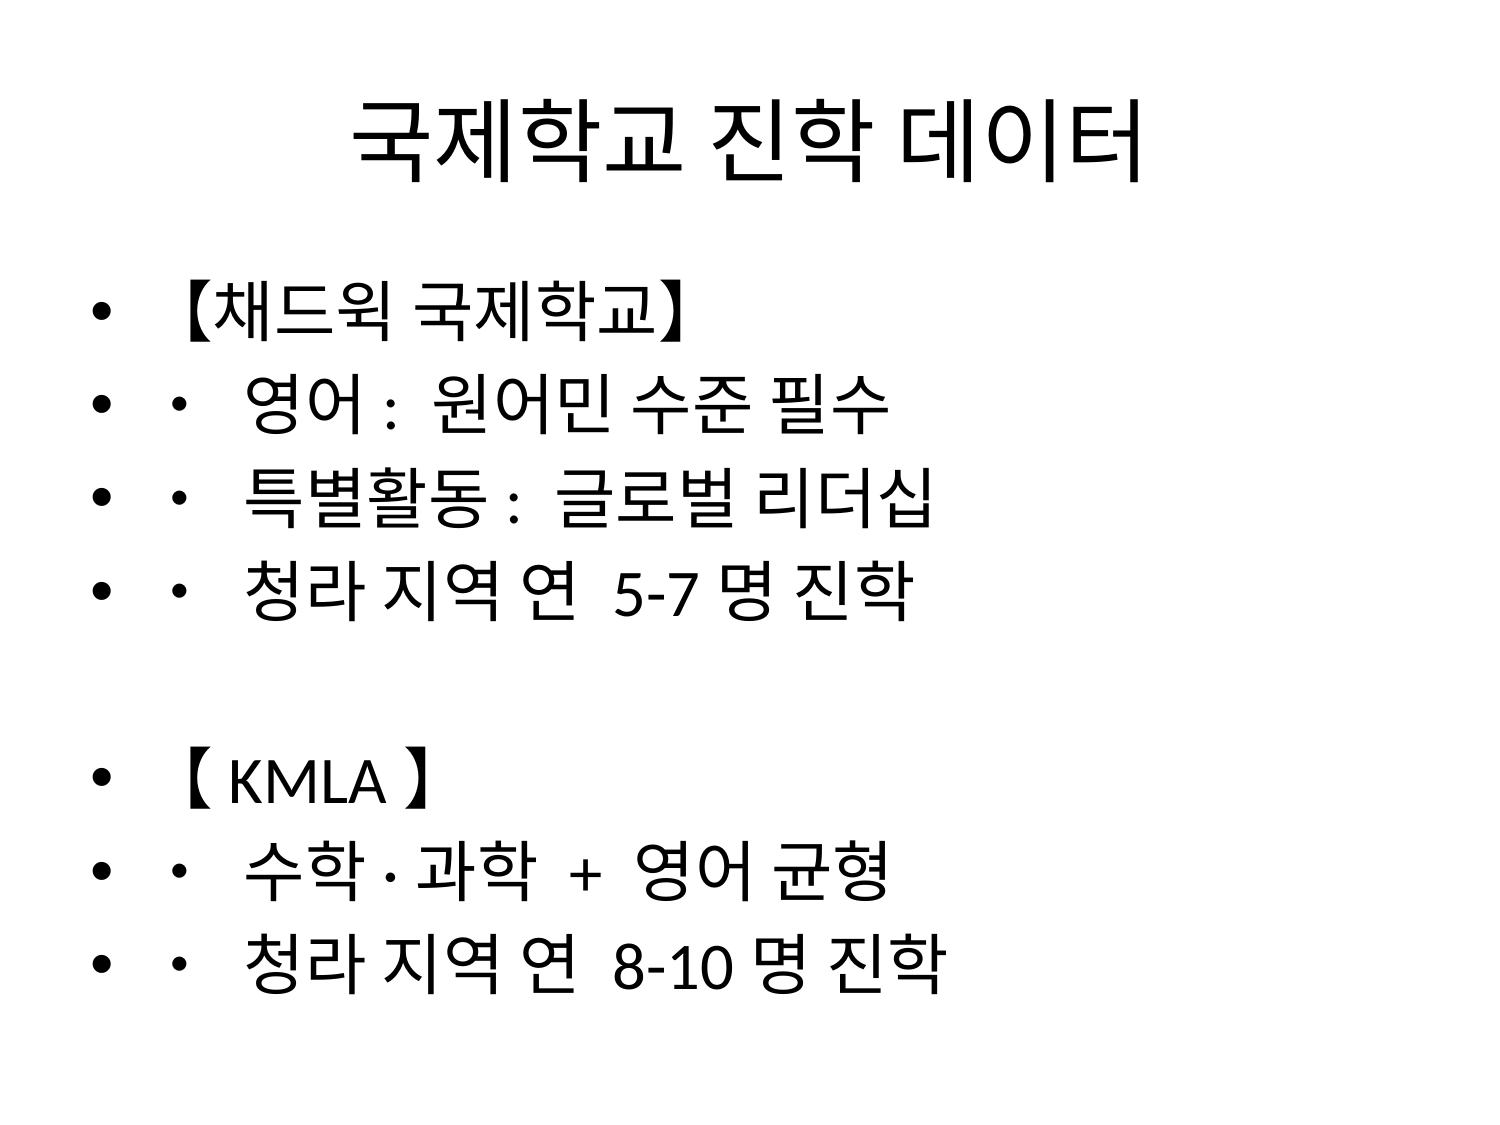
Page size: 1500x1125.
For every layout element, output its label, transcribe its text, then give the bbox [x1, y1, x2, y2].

list 【채드윅 국제학교】 • 영어: 원어민 수준 필수 • 특별활동: 글로벌 리더십 • 청라 지역 연 5-7명 진학 【KMLA】 • 수학·과학 + 영어 균형 • 청라 지역 연 8-10명 진학 [75, 262, 1425, 1005]
title 국제학교 진학 데이터 [75, 45, 1425, 233]
